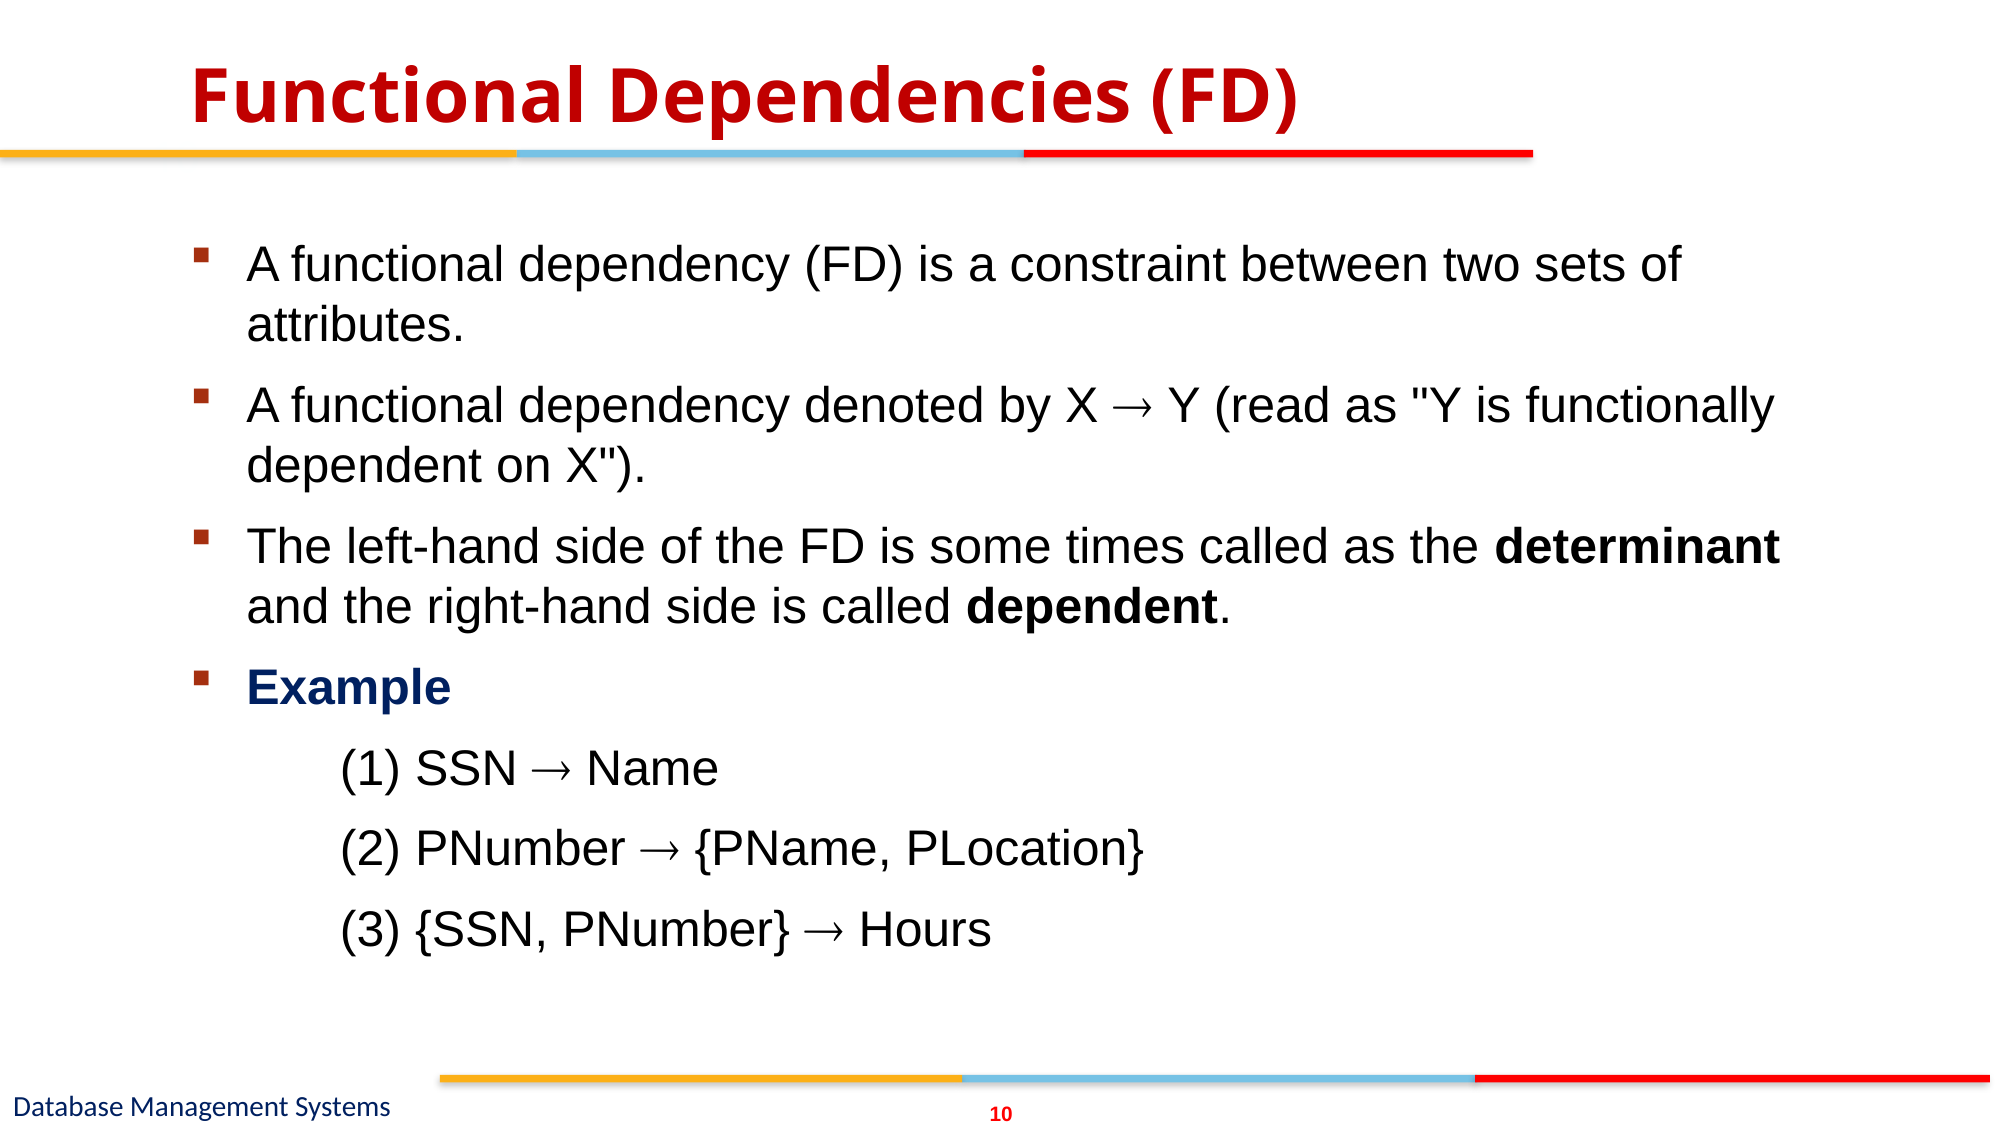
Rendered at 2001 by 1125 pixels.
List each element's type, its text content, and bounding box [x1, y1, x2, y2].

title Functional Dependencies (FD) [174, 39, 1613, 167]
list A functional dependency (FD) is a constraint between two sets of attributes. A functional dependency denoted by X  Y (read as "Y is functionally dependent on X"). The left-hand side of the FD is some times called as the determinant and the right-hand side is called dependent. Example (1) SSN  Name (2) PNumber  {PName, PLocation} (3) {SSN, PNumber}  Hours [174, 224, 1888, 1010]
slide_number 10 [87, 129, 216, 190]
